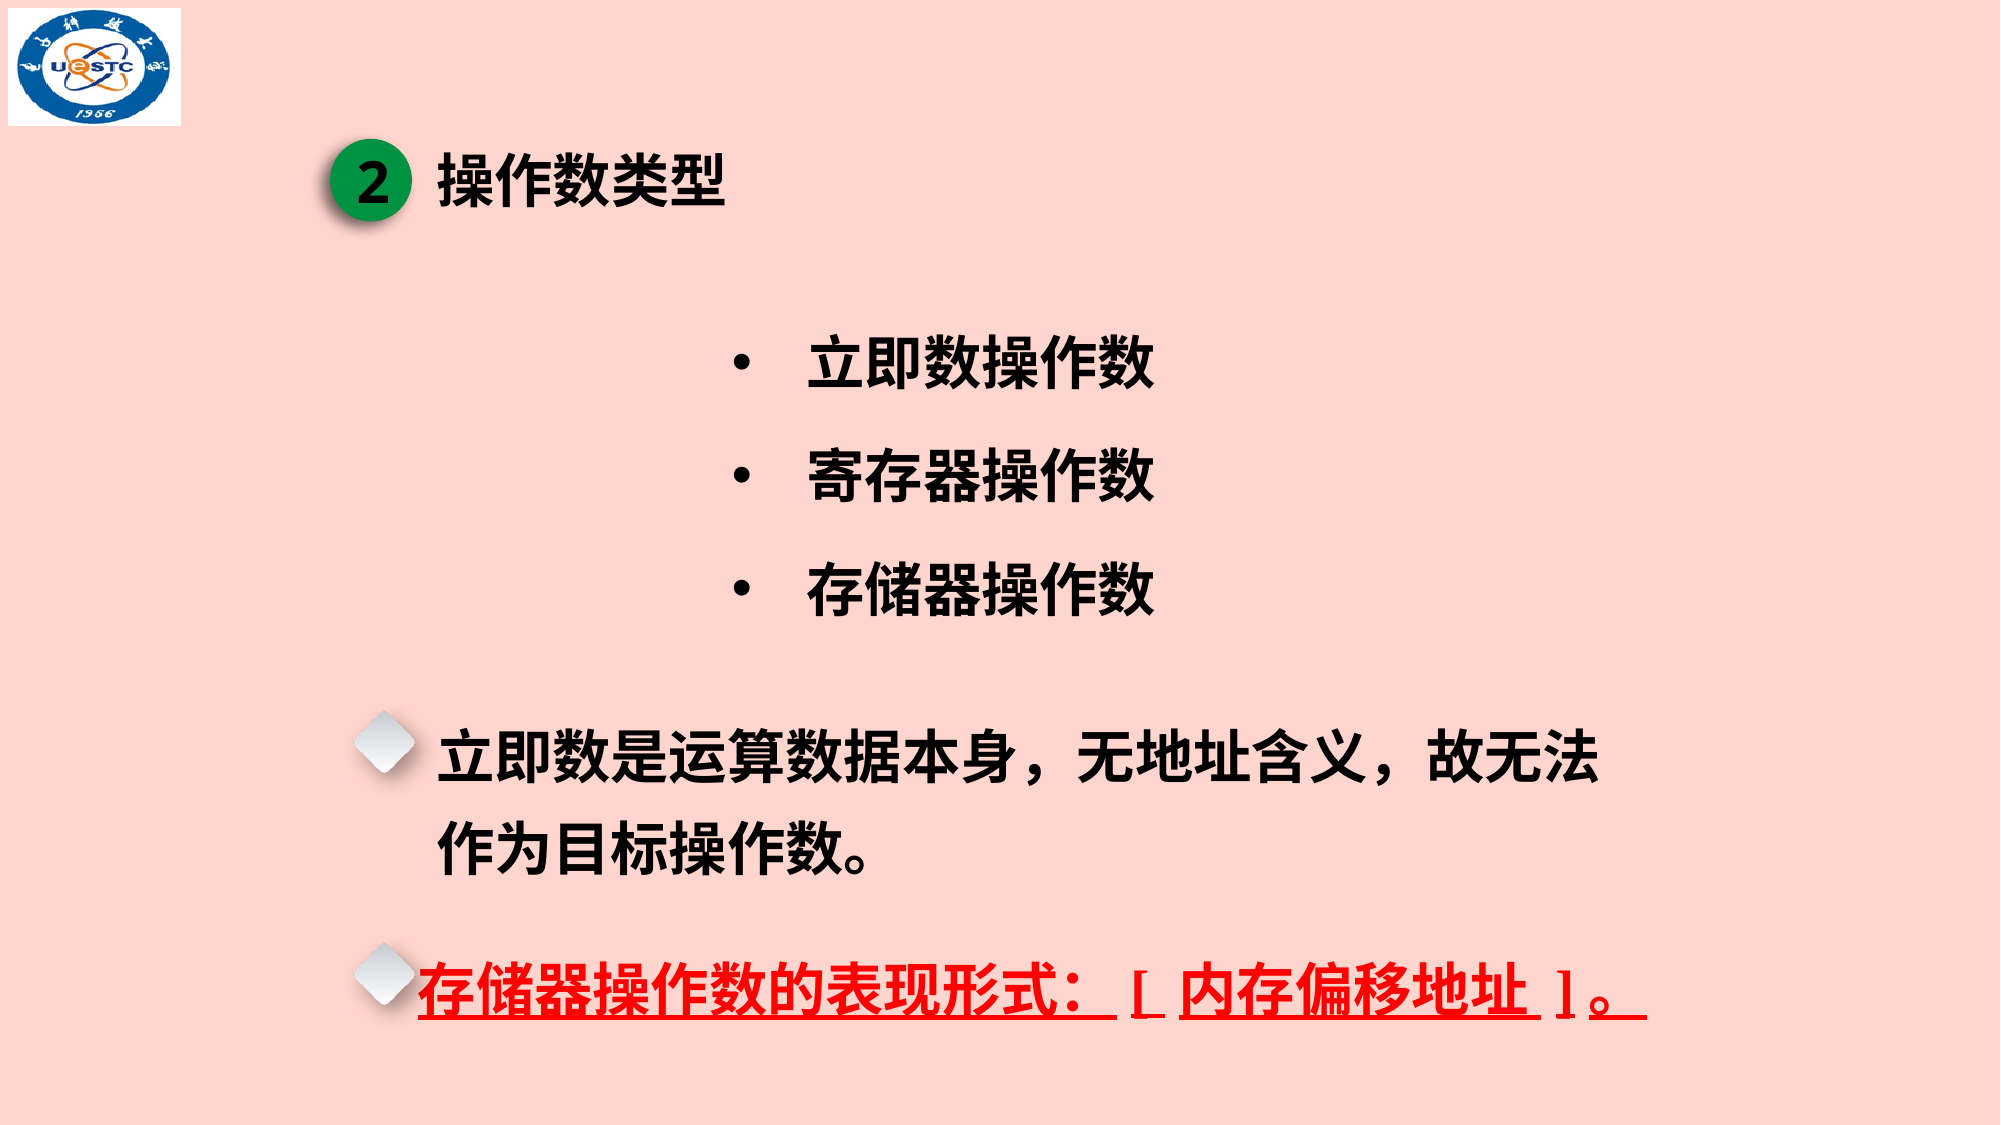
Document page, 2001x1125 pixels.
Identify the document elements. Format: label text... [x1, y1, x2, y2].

picture [8, 8, 181, 126]
text_box 操作数类型 [421, 137, 743, 222]
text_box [345, 931, 1645, 1024]
text_box 2 [327, 136, 415, 224]
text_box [716, 318, 1172, 626]
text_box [345, 692, 1655, 875]
